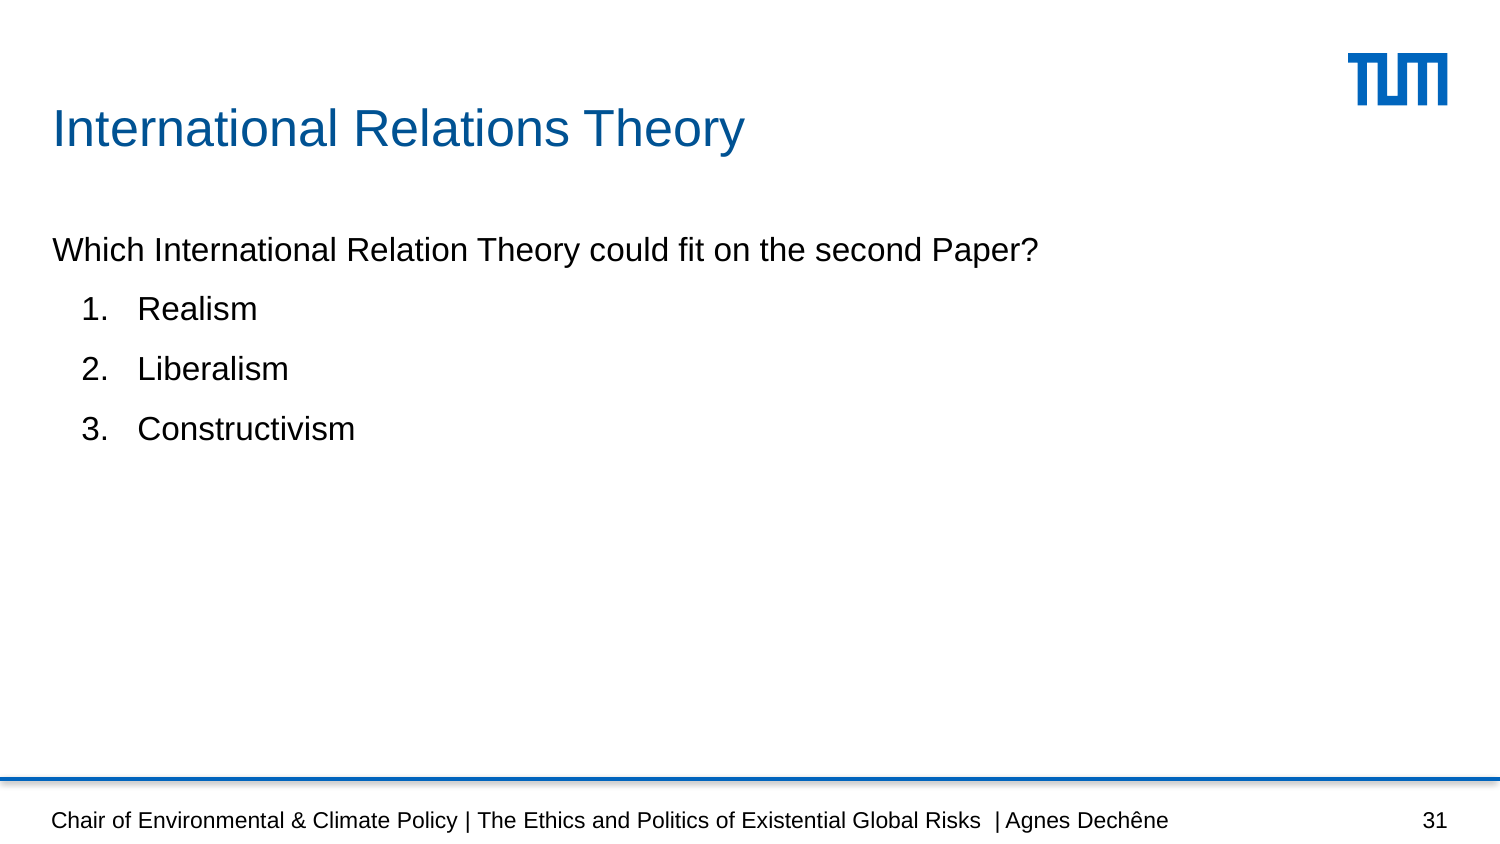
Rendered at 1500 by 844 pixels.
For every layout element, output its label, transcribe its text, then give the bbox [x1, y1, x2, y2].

footer Chair of Environmental & Climate Policy | The Ethics and Politics of Existential Global Risks | Agnes Dechêne [51, 796, 1111, 842]
title International Relations Theory [52, 89, 1449, 153]
slide_number 31 [1111, 796, 1448, 842]
list Which International Relation Theory could fit on the second Paper? Realism Liberalism Constructivism [52, 221, 1449, 731]
